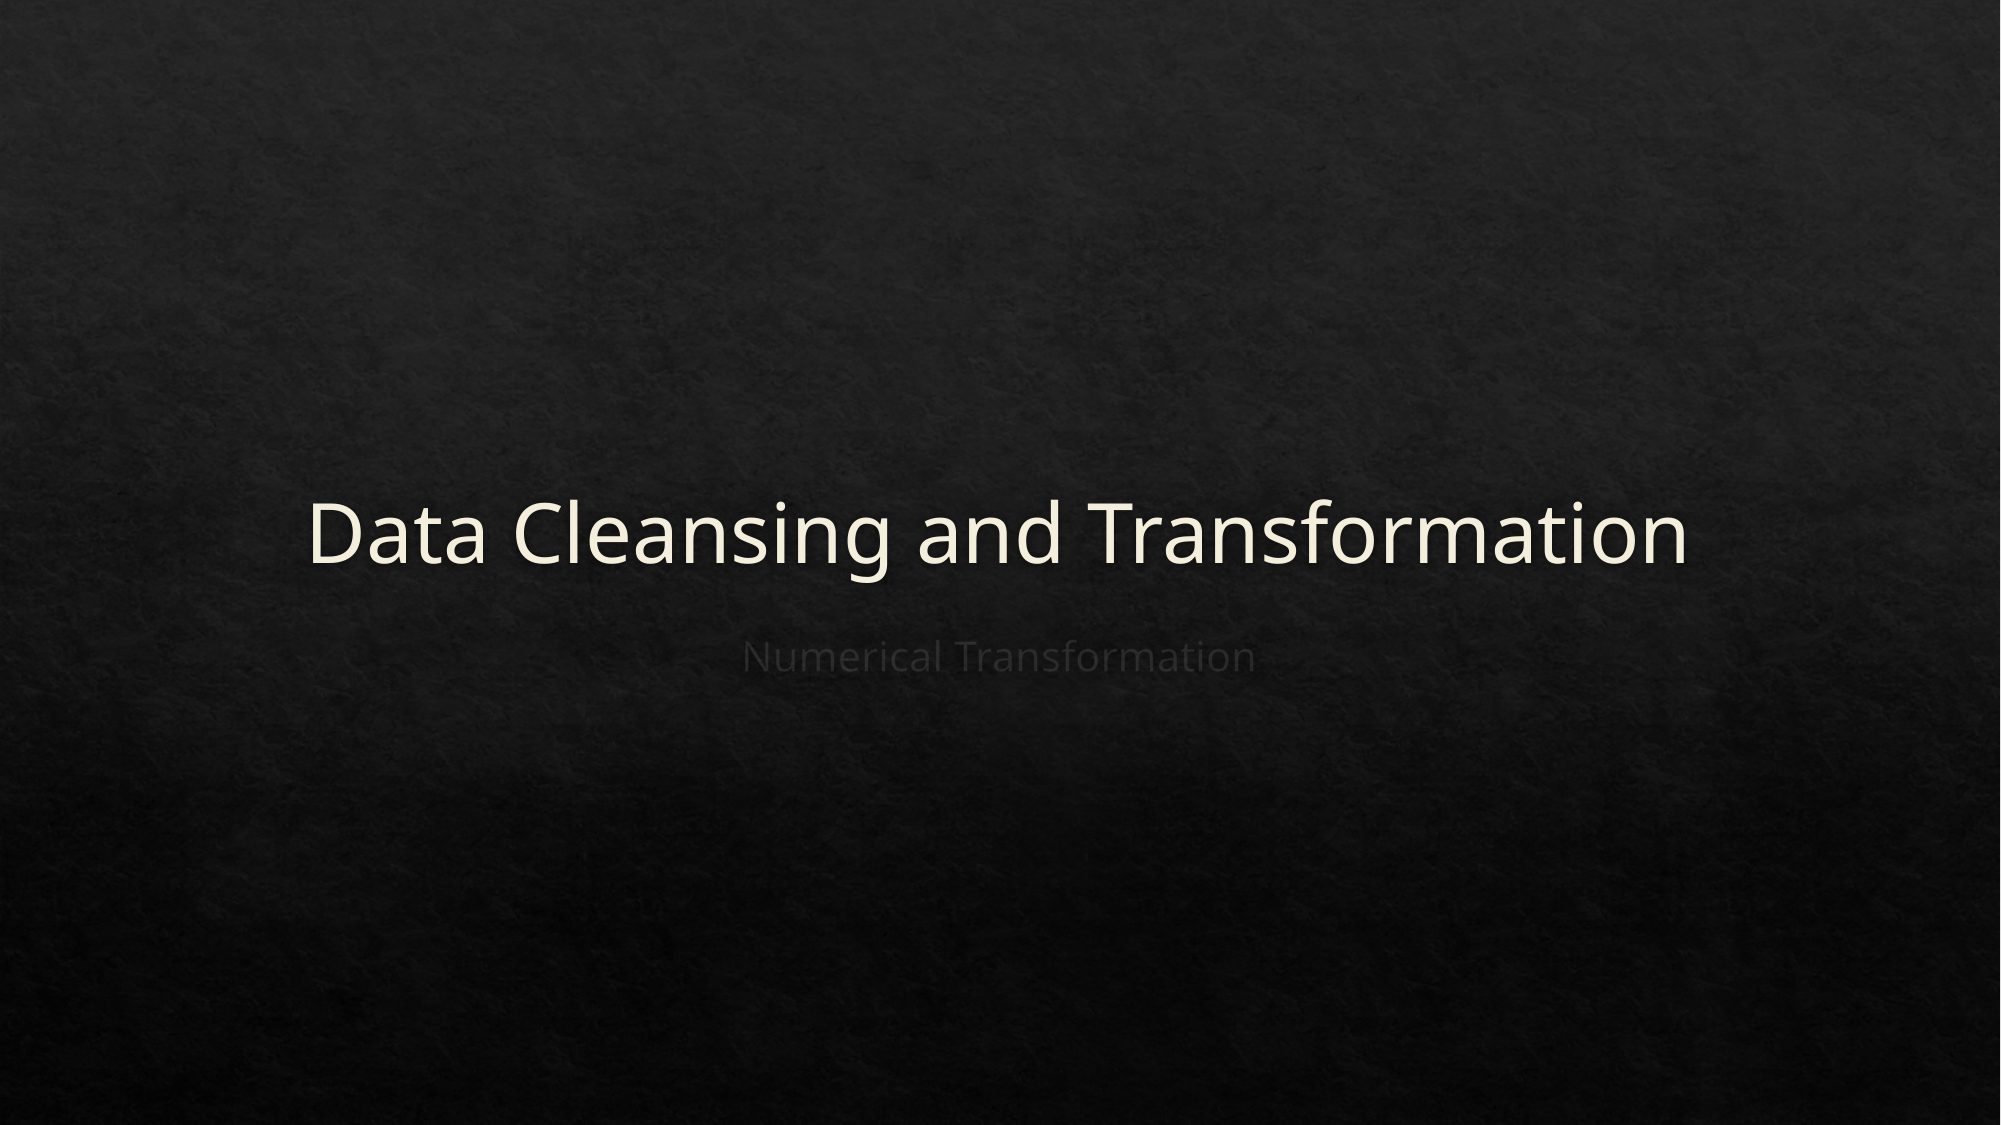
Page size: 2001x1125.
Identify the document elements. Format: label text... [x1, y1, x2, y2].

title Data Cleansing and Transformation [212, 288, 1786, 589]
list Numerical Transformation [212, 617, 1786, 837]
